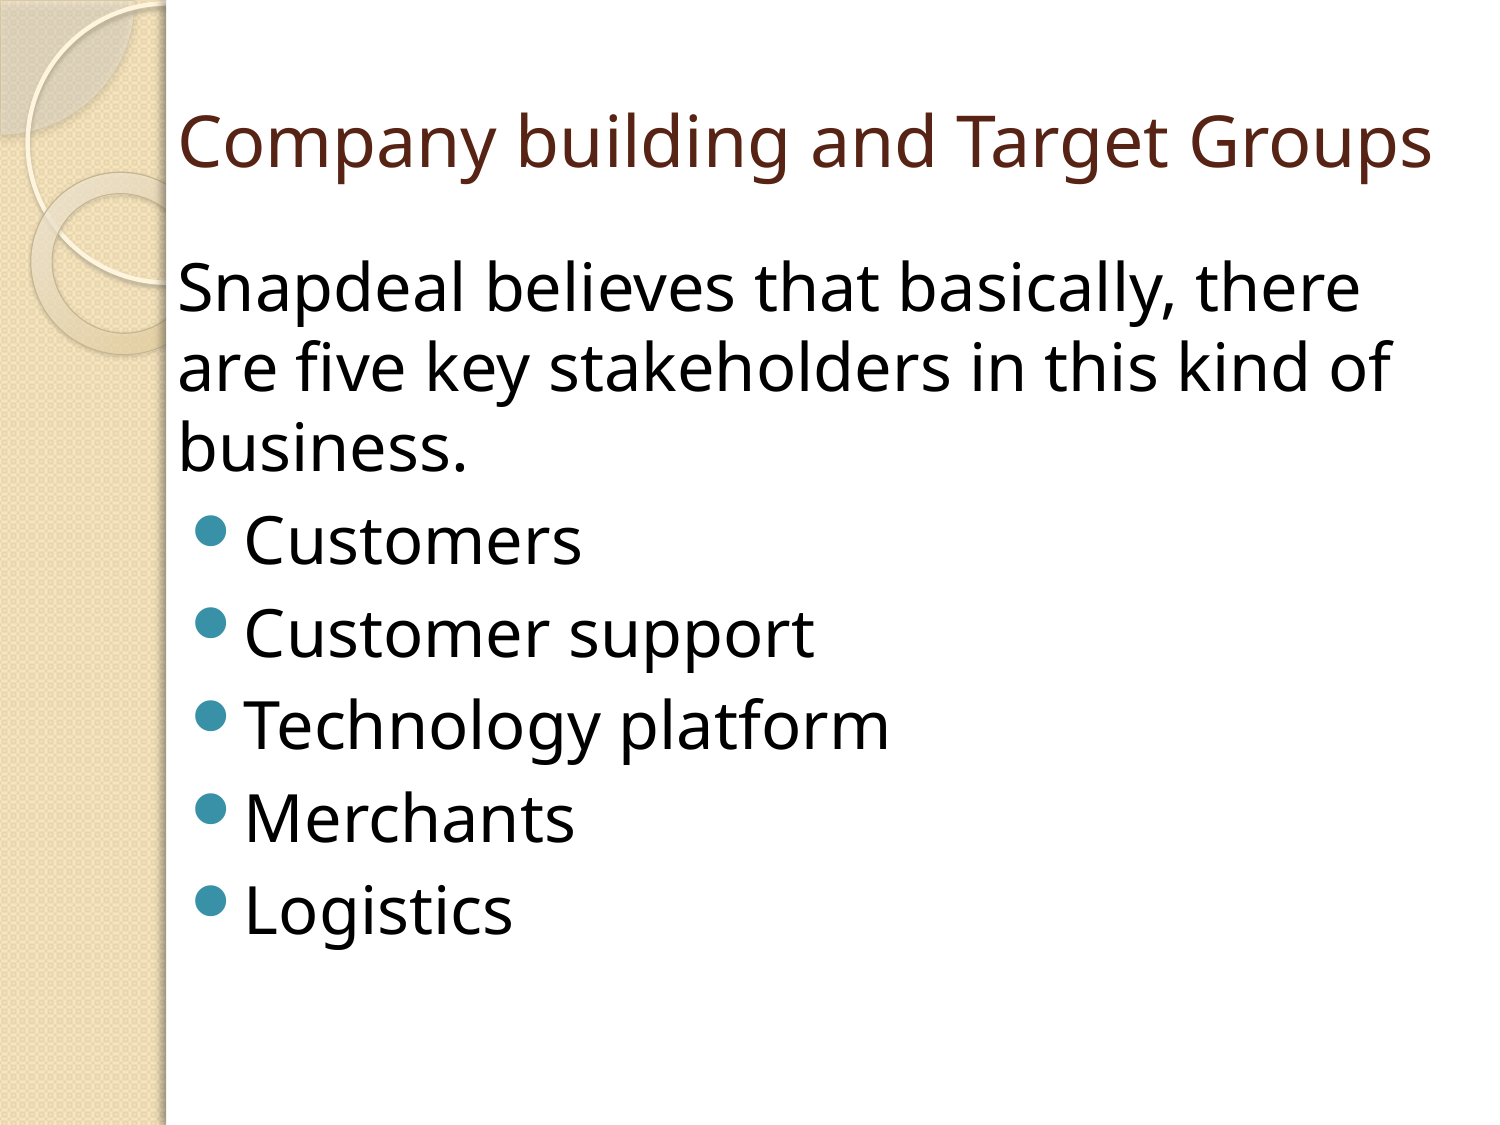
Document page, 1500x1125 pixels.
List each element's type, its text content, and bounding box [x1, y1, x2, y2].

list Snapdeal believes that basically, there are five key stakeholders in this kind of business. Customers Customer support Technology platform Merchants Logistics [162, 237, 1466, 1075]
title Company building and Target Groups [162, 45, 1466, 233]
